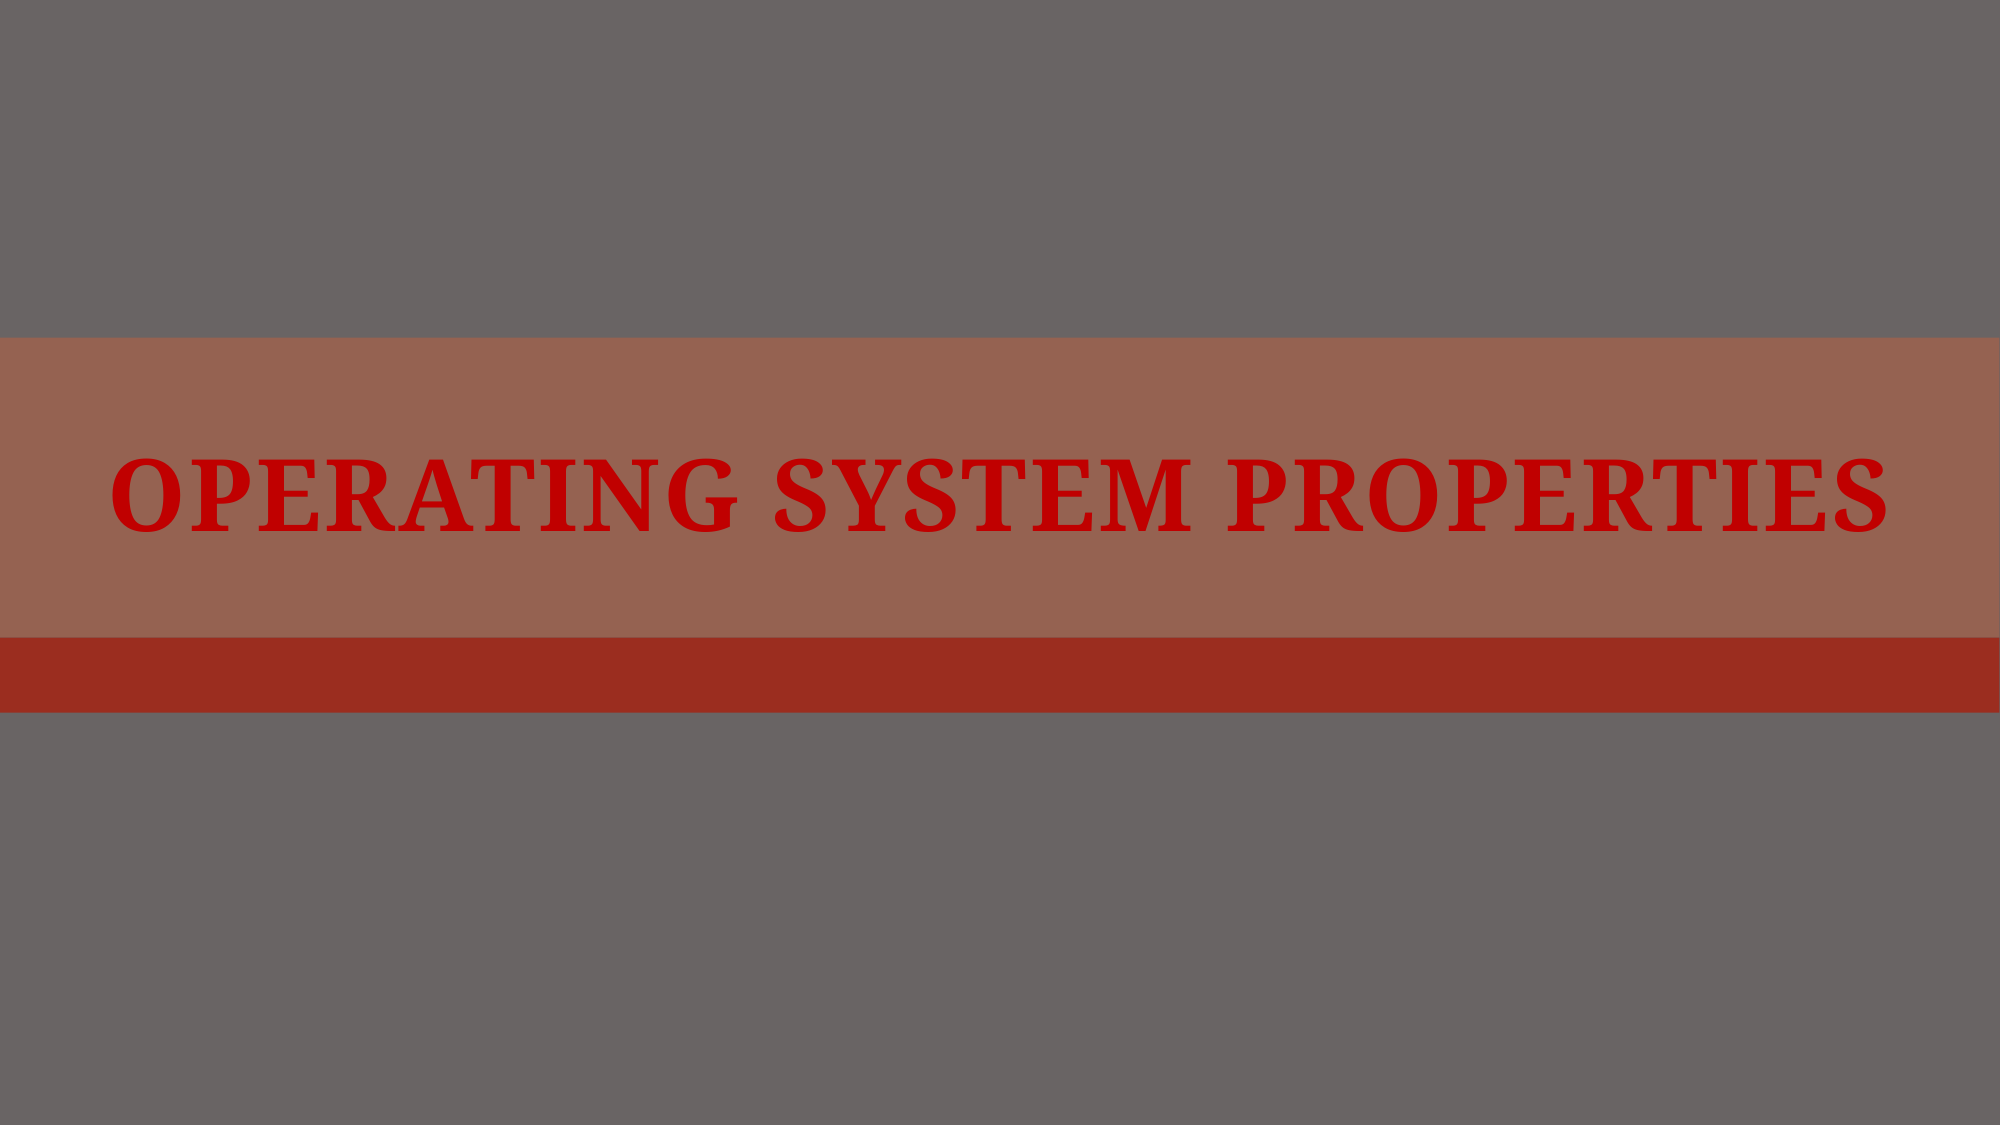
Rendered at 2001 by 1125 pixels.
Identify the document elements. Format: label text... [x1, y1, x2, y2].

title Operating System Properties [78, 360, 1923, 645]
